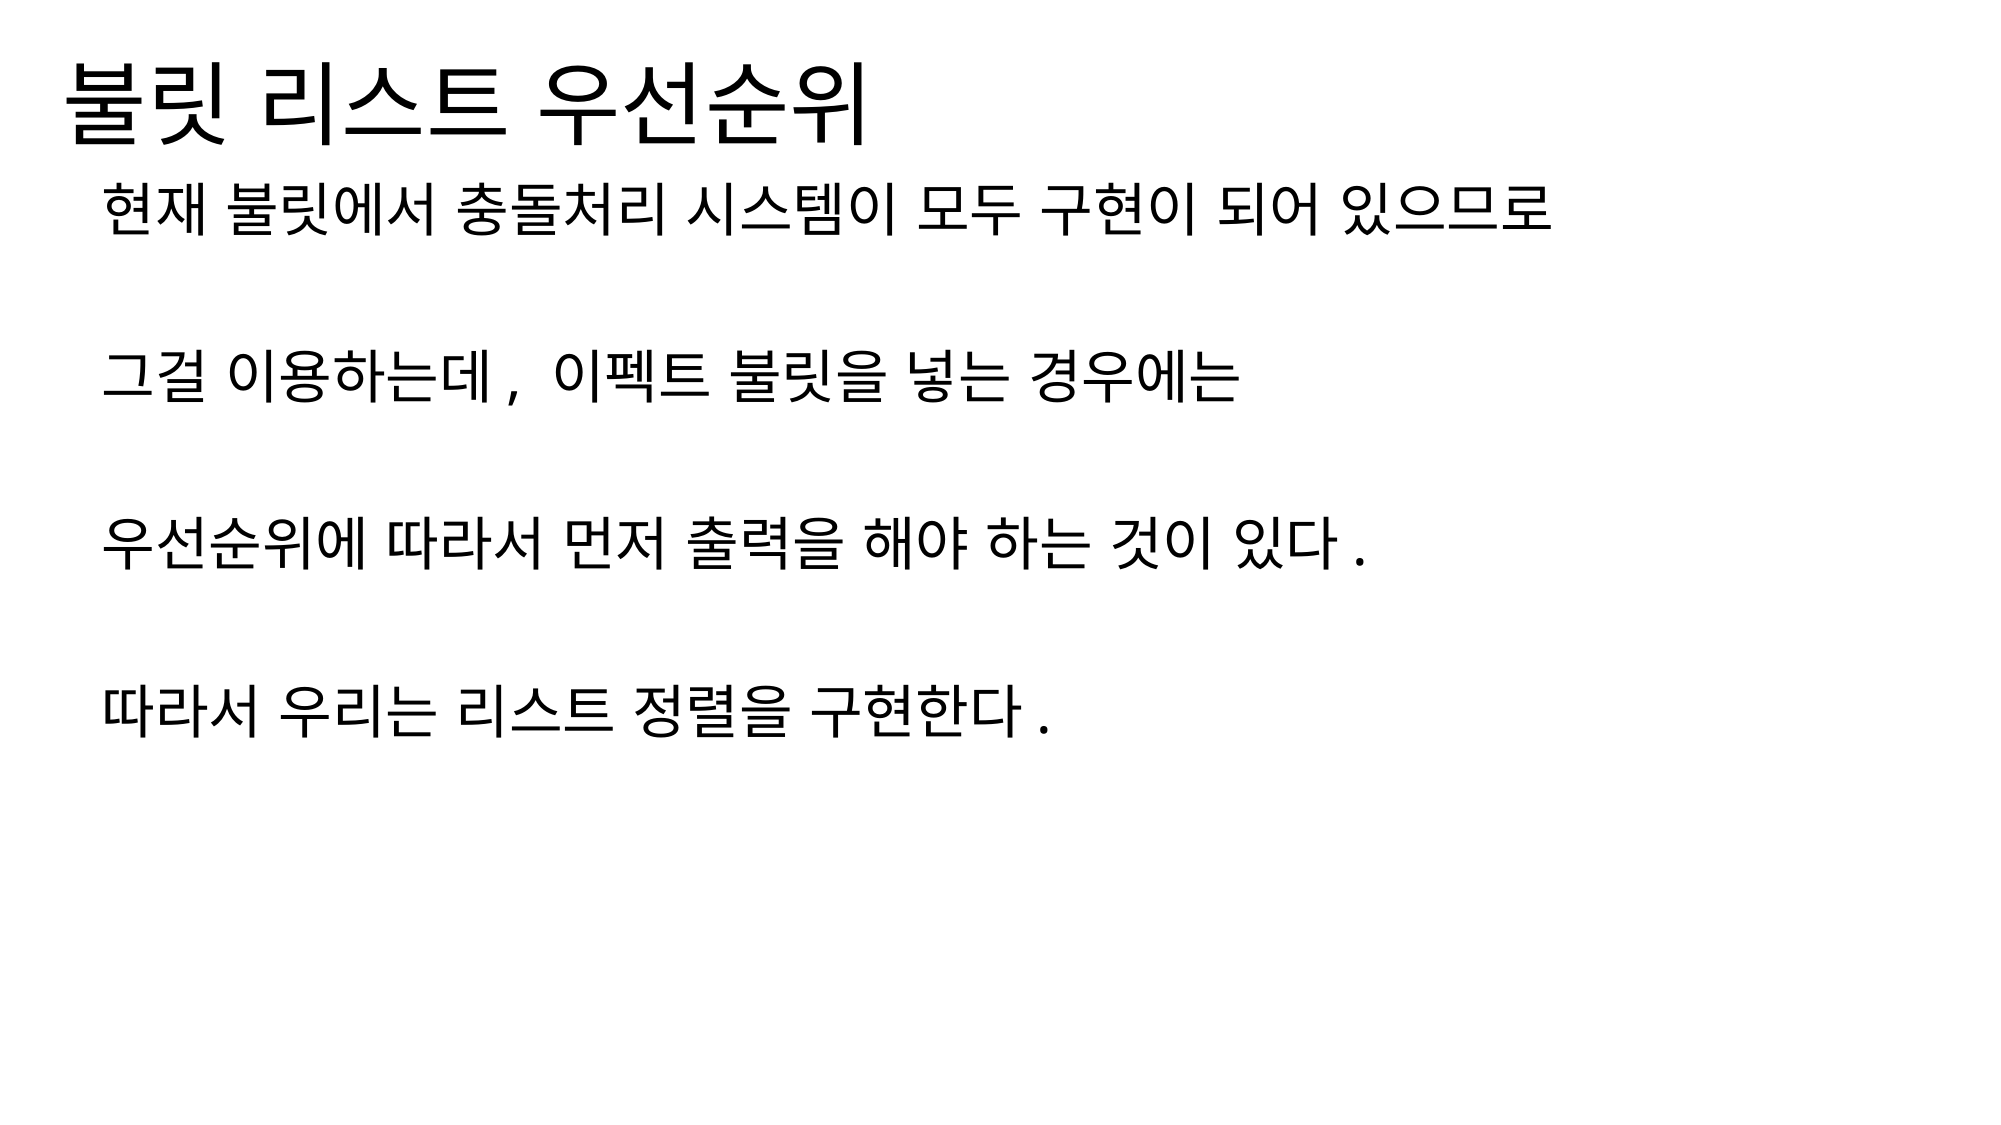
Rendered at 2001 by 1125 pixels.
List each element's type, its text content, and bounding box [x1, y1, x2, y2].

list 현재 불릿에서 충돌처리 시스템이 모두 구현이 되어 있으므로 그걸 이용하는데, 이펙트 불릿을 넣는 경우에는 우선순위에 따라서 먼저 출력을 해야 하는 것이 있다. 따라서 우리는 리스트 정렬을 구현한다. [86, 173, 1812, 1095]
title 불릿 리스트 우선순위 [0, 0, 1725, 218]
